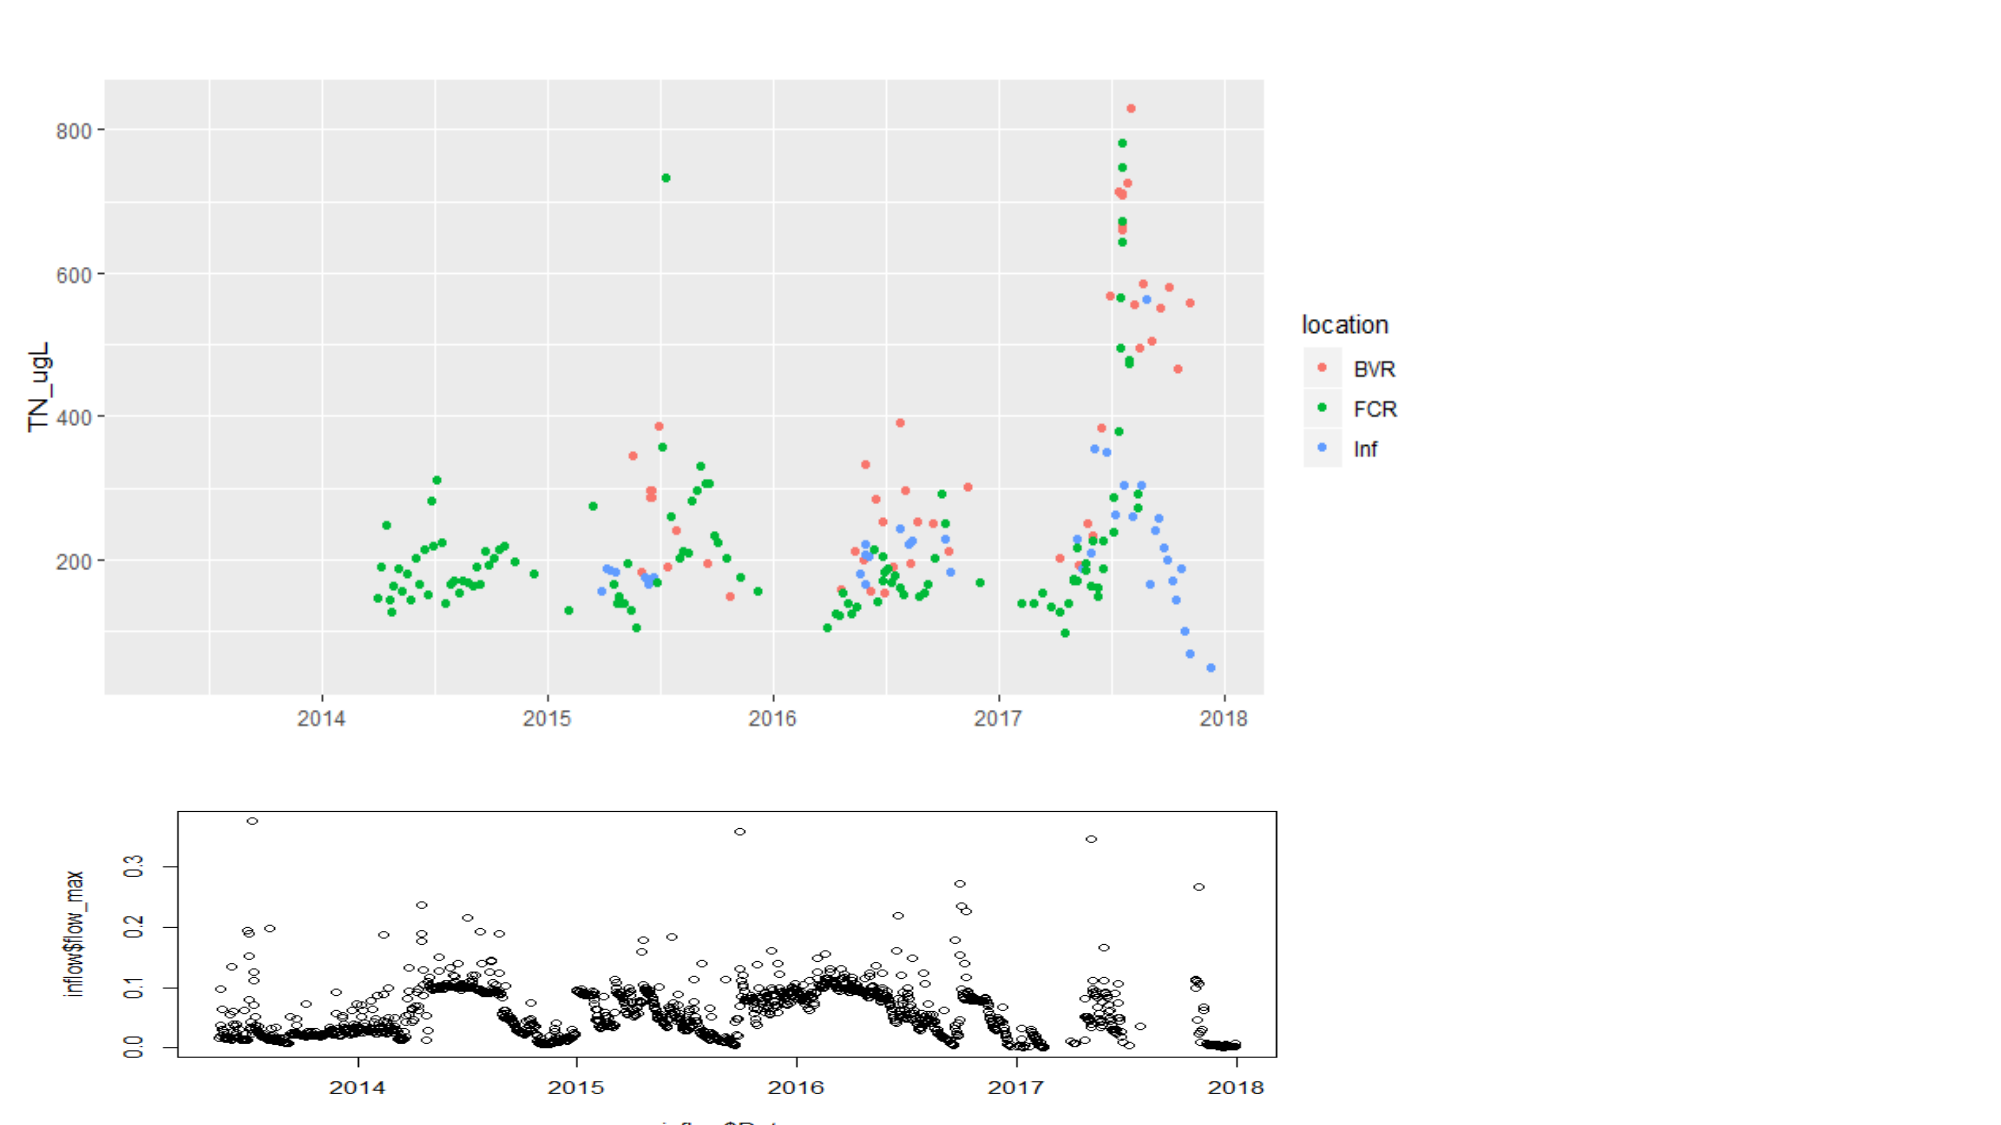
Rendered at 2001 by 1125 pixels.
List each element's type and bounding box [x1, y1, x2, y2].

picture [13, 68, 1424, 1125]
